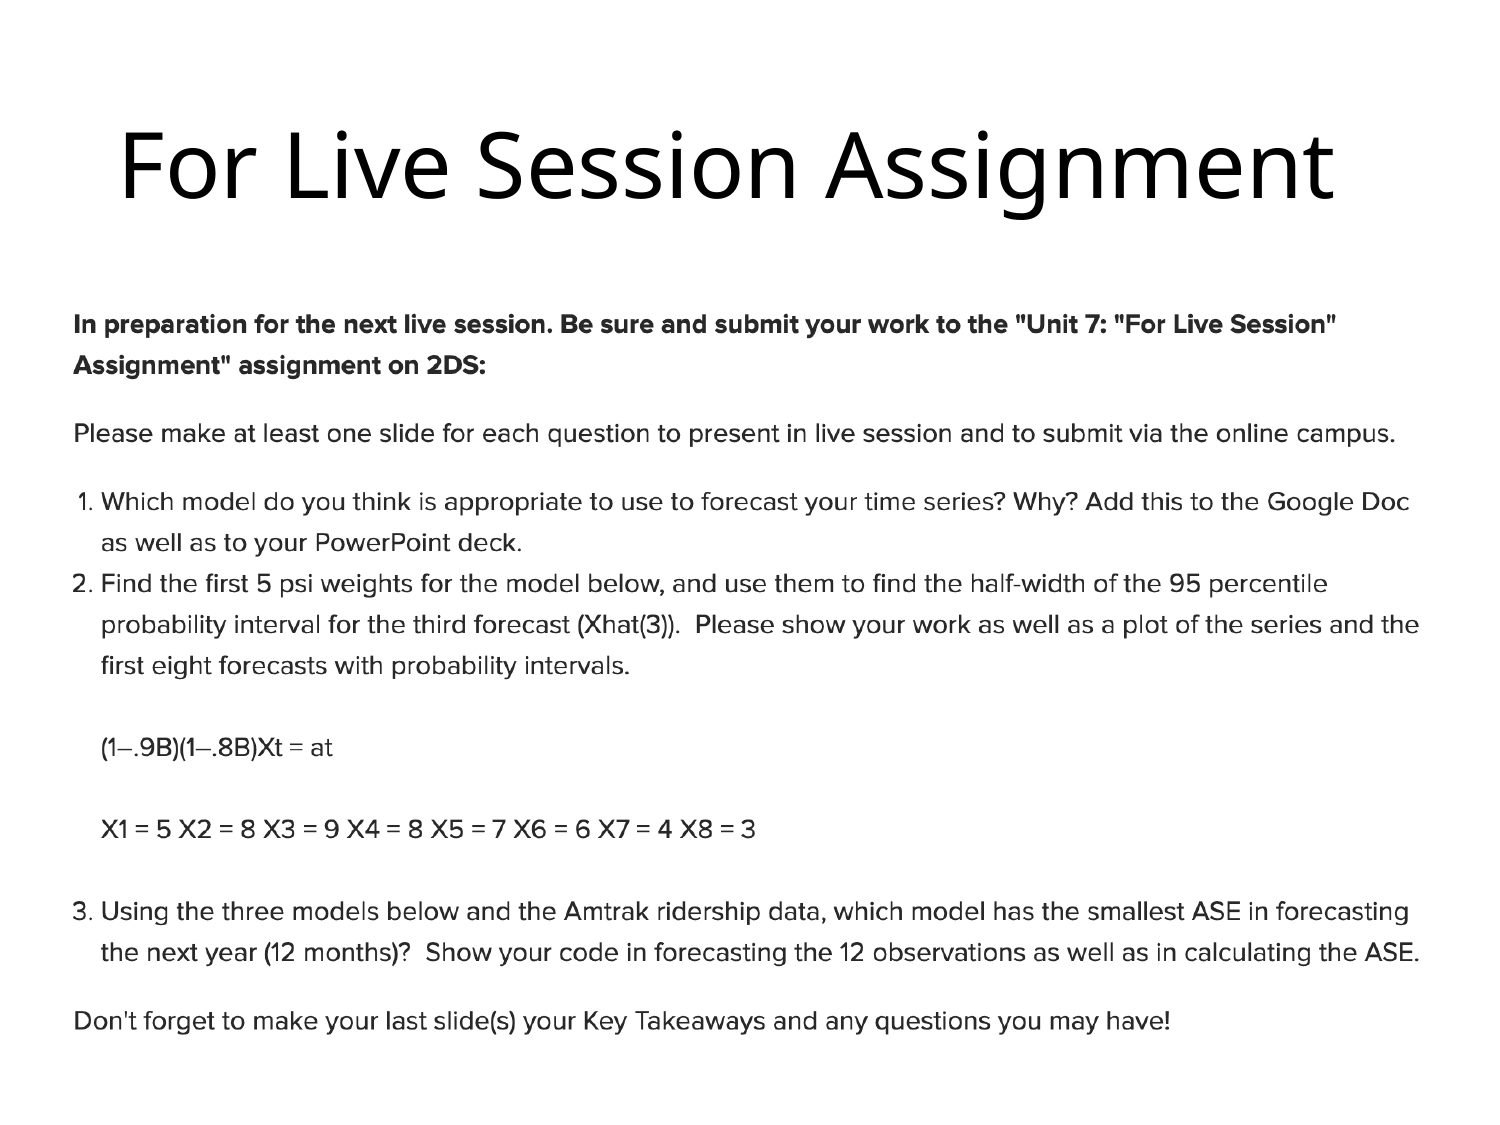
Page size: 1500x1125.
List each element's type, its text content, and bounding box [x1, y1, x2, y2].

picture [50, 288, 1450, 1070]
text_box For Live Session Assignment [103, 59, 1397, 278]
